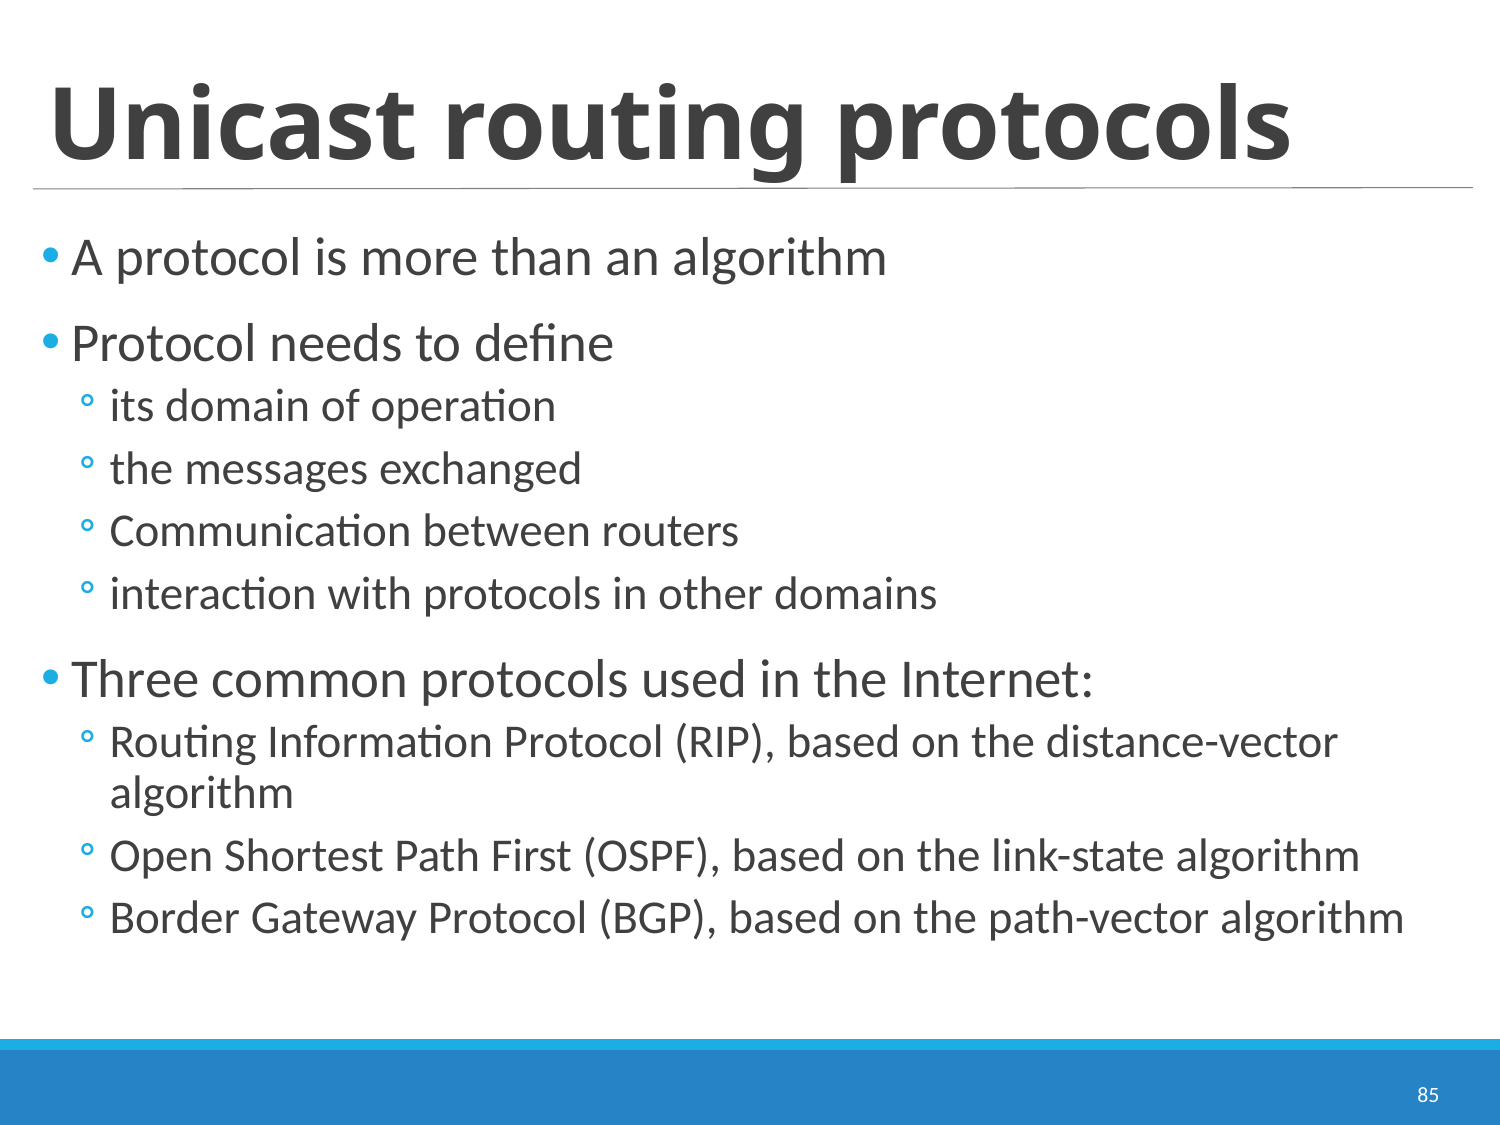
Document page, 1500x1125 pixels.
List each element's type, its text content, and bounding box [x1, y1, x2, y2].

title Unicast routing protocols [32, 37, 1473, 188]
list A protocol is more than an algorithm Protocol needs to define its domain of operation the messages exchanged Communication between routers interaction with protocols in other domains Three common protocols used in the Internet: Routing Information Protocol (RIP), based on the distance-vector algorithm Open Shortest Path First (OSPF), based on the link-state algorithm Border Gateway Protocol (BGP), based on the path-vector algorithm [32, 220, 1473, 963]
